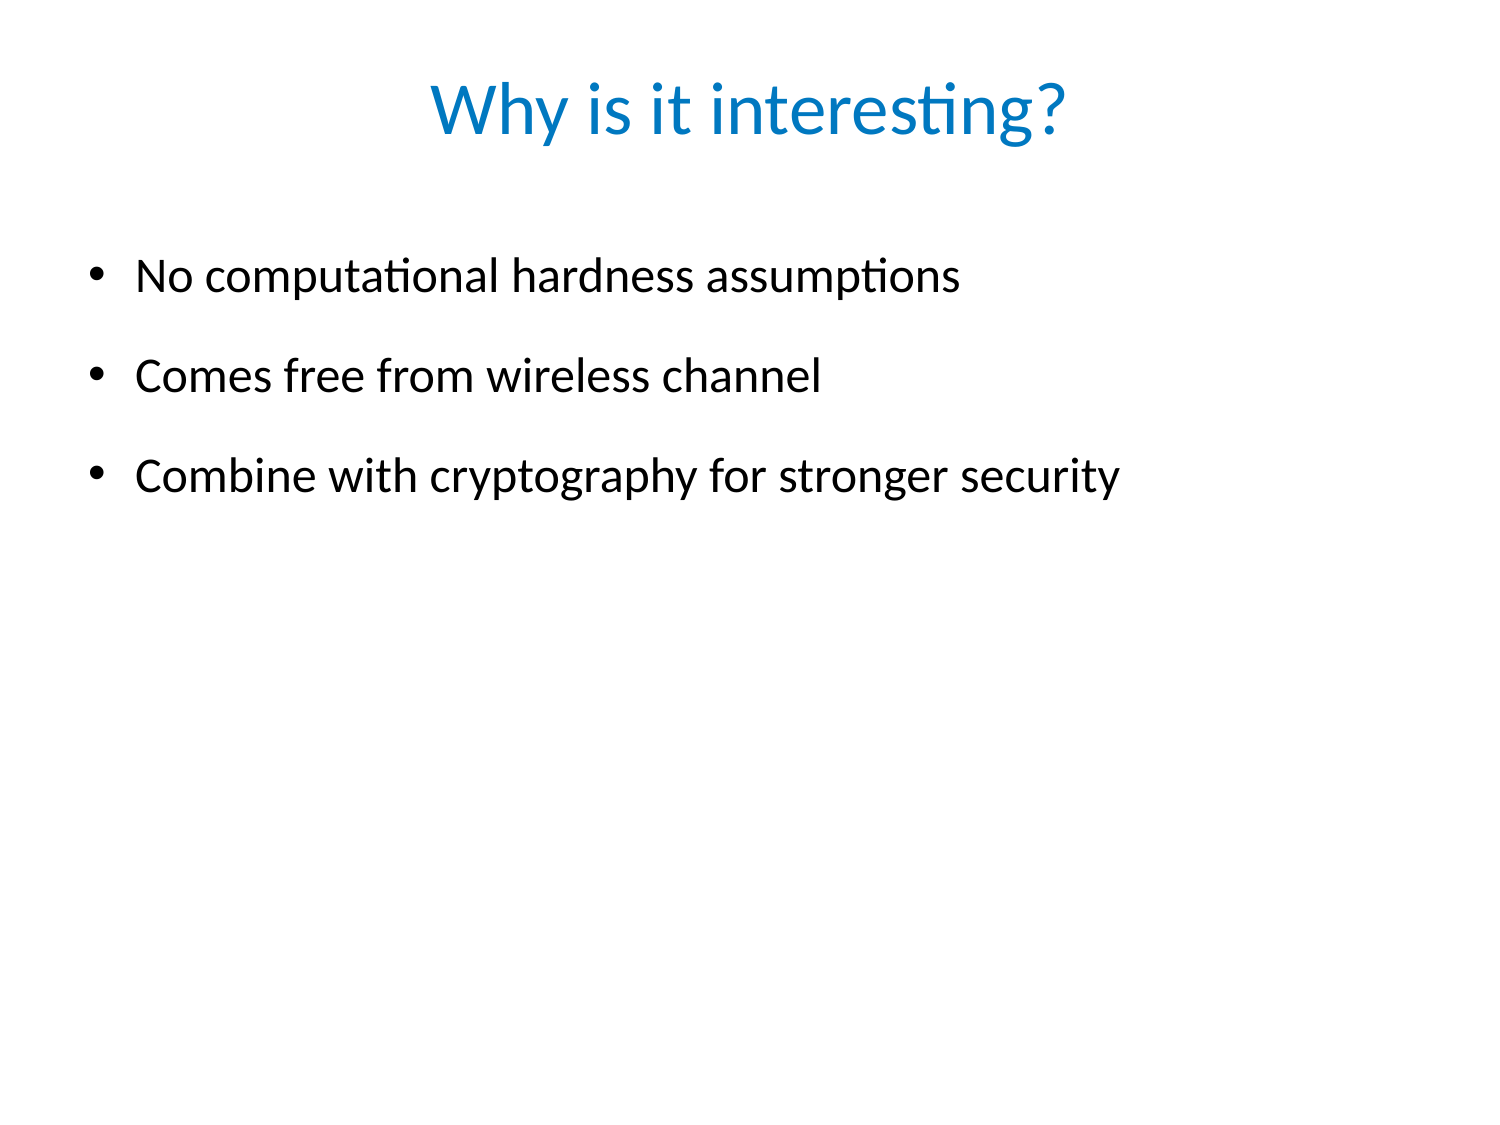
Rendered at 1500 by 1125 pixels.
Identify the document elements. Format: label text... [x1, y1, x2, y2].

list No computational hardness assumptions Comes free from wireless channel Combine with cryptography for stronger security [73, 205, 1424, 859]
title Why is it interesting? [75, 45, 1425, 164]
